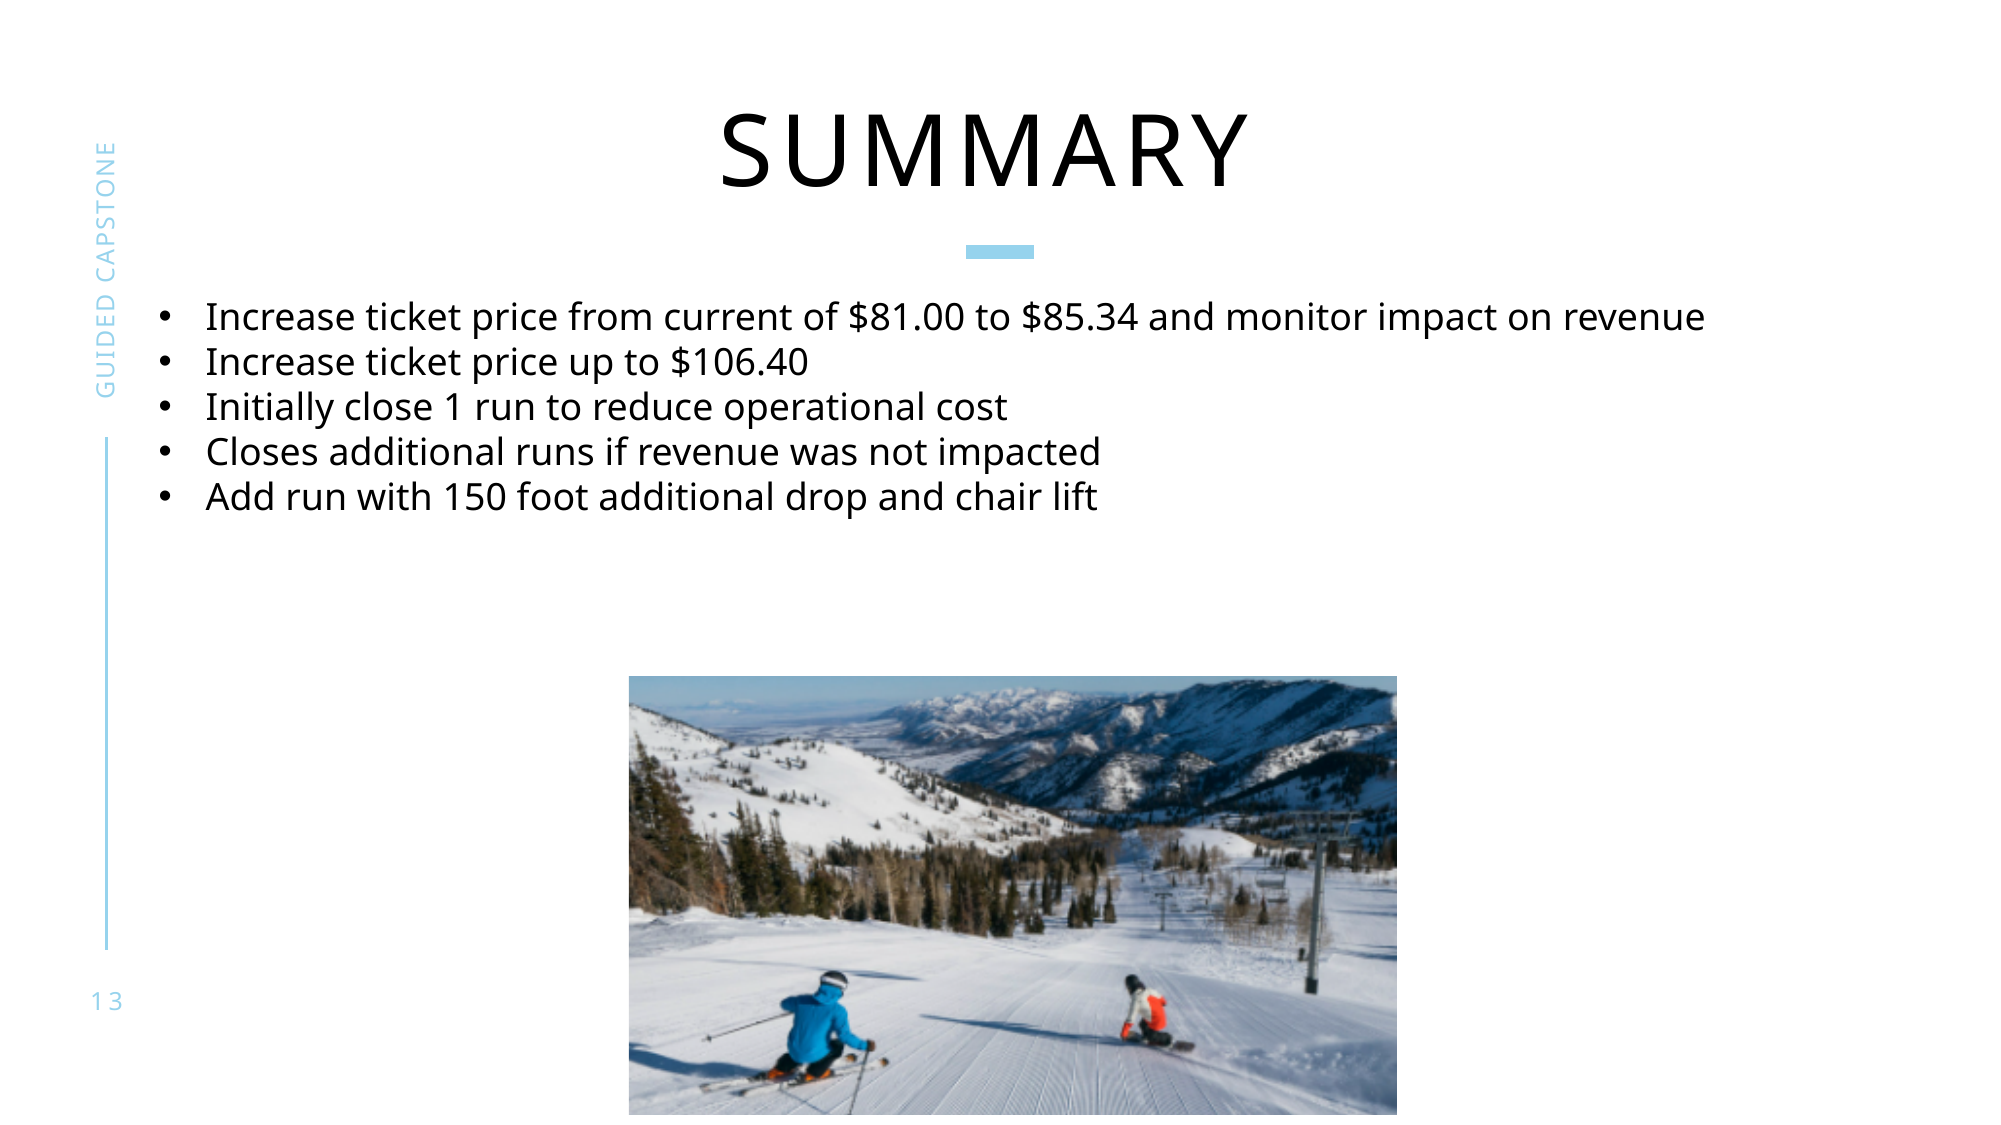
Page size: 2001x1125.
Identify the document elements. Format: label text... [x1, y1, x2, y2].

text_box Increase ticket price from current of $81.00 to $85.34 and monitor impact on revenue Increase ticket price up to $106.40 Initially close 1 run to reduce operational cost Closes additional runs if revenue was not impacted Add run with 150 foot additional drop and chair lift [143, 240, 1958, 526]
picture [628, 676, 1397, 1115]
title Summary [675, 99, 1325, 187]
footer Guided Capstone [90, 107, 122, 400]
slide_number 13 [68, 987, 144, 1018]
